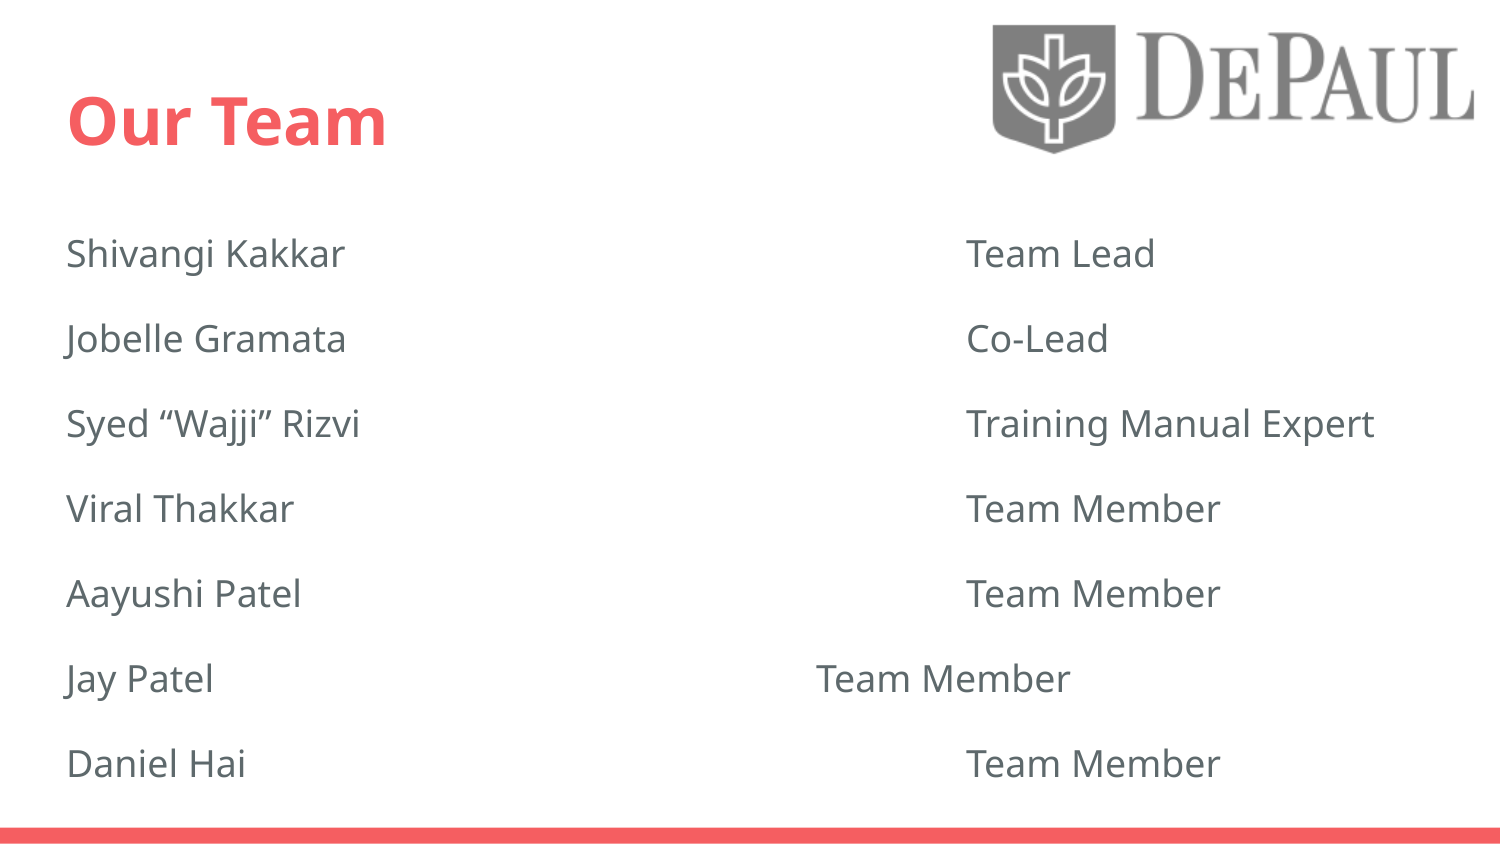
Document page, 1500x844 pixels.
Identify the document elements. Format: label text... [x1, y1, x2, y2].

list Shivangi Kakkar Team Lead Jobelle Gramata Co-Lead Syed “Wajji” Rizvi Training Manual Expert Viral Thakkar Team Member Aayushi Patel Team Member Jay Patel Team Member Daniel Hai Team Member [51, 207, 1449, 792]
title Our Team [51, 64, 953, 167]
picture [958, 1, 1498, 202]
